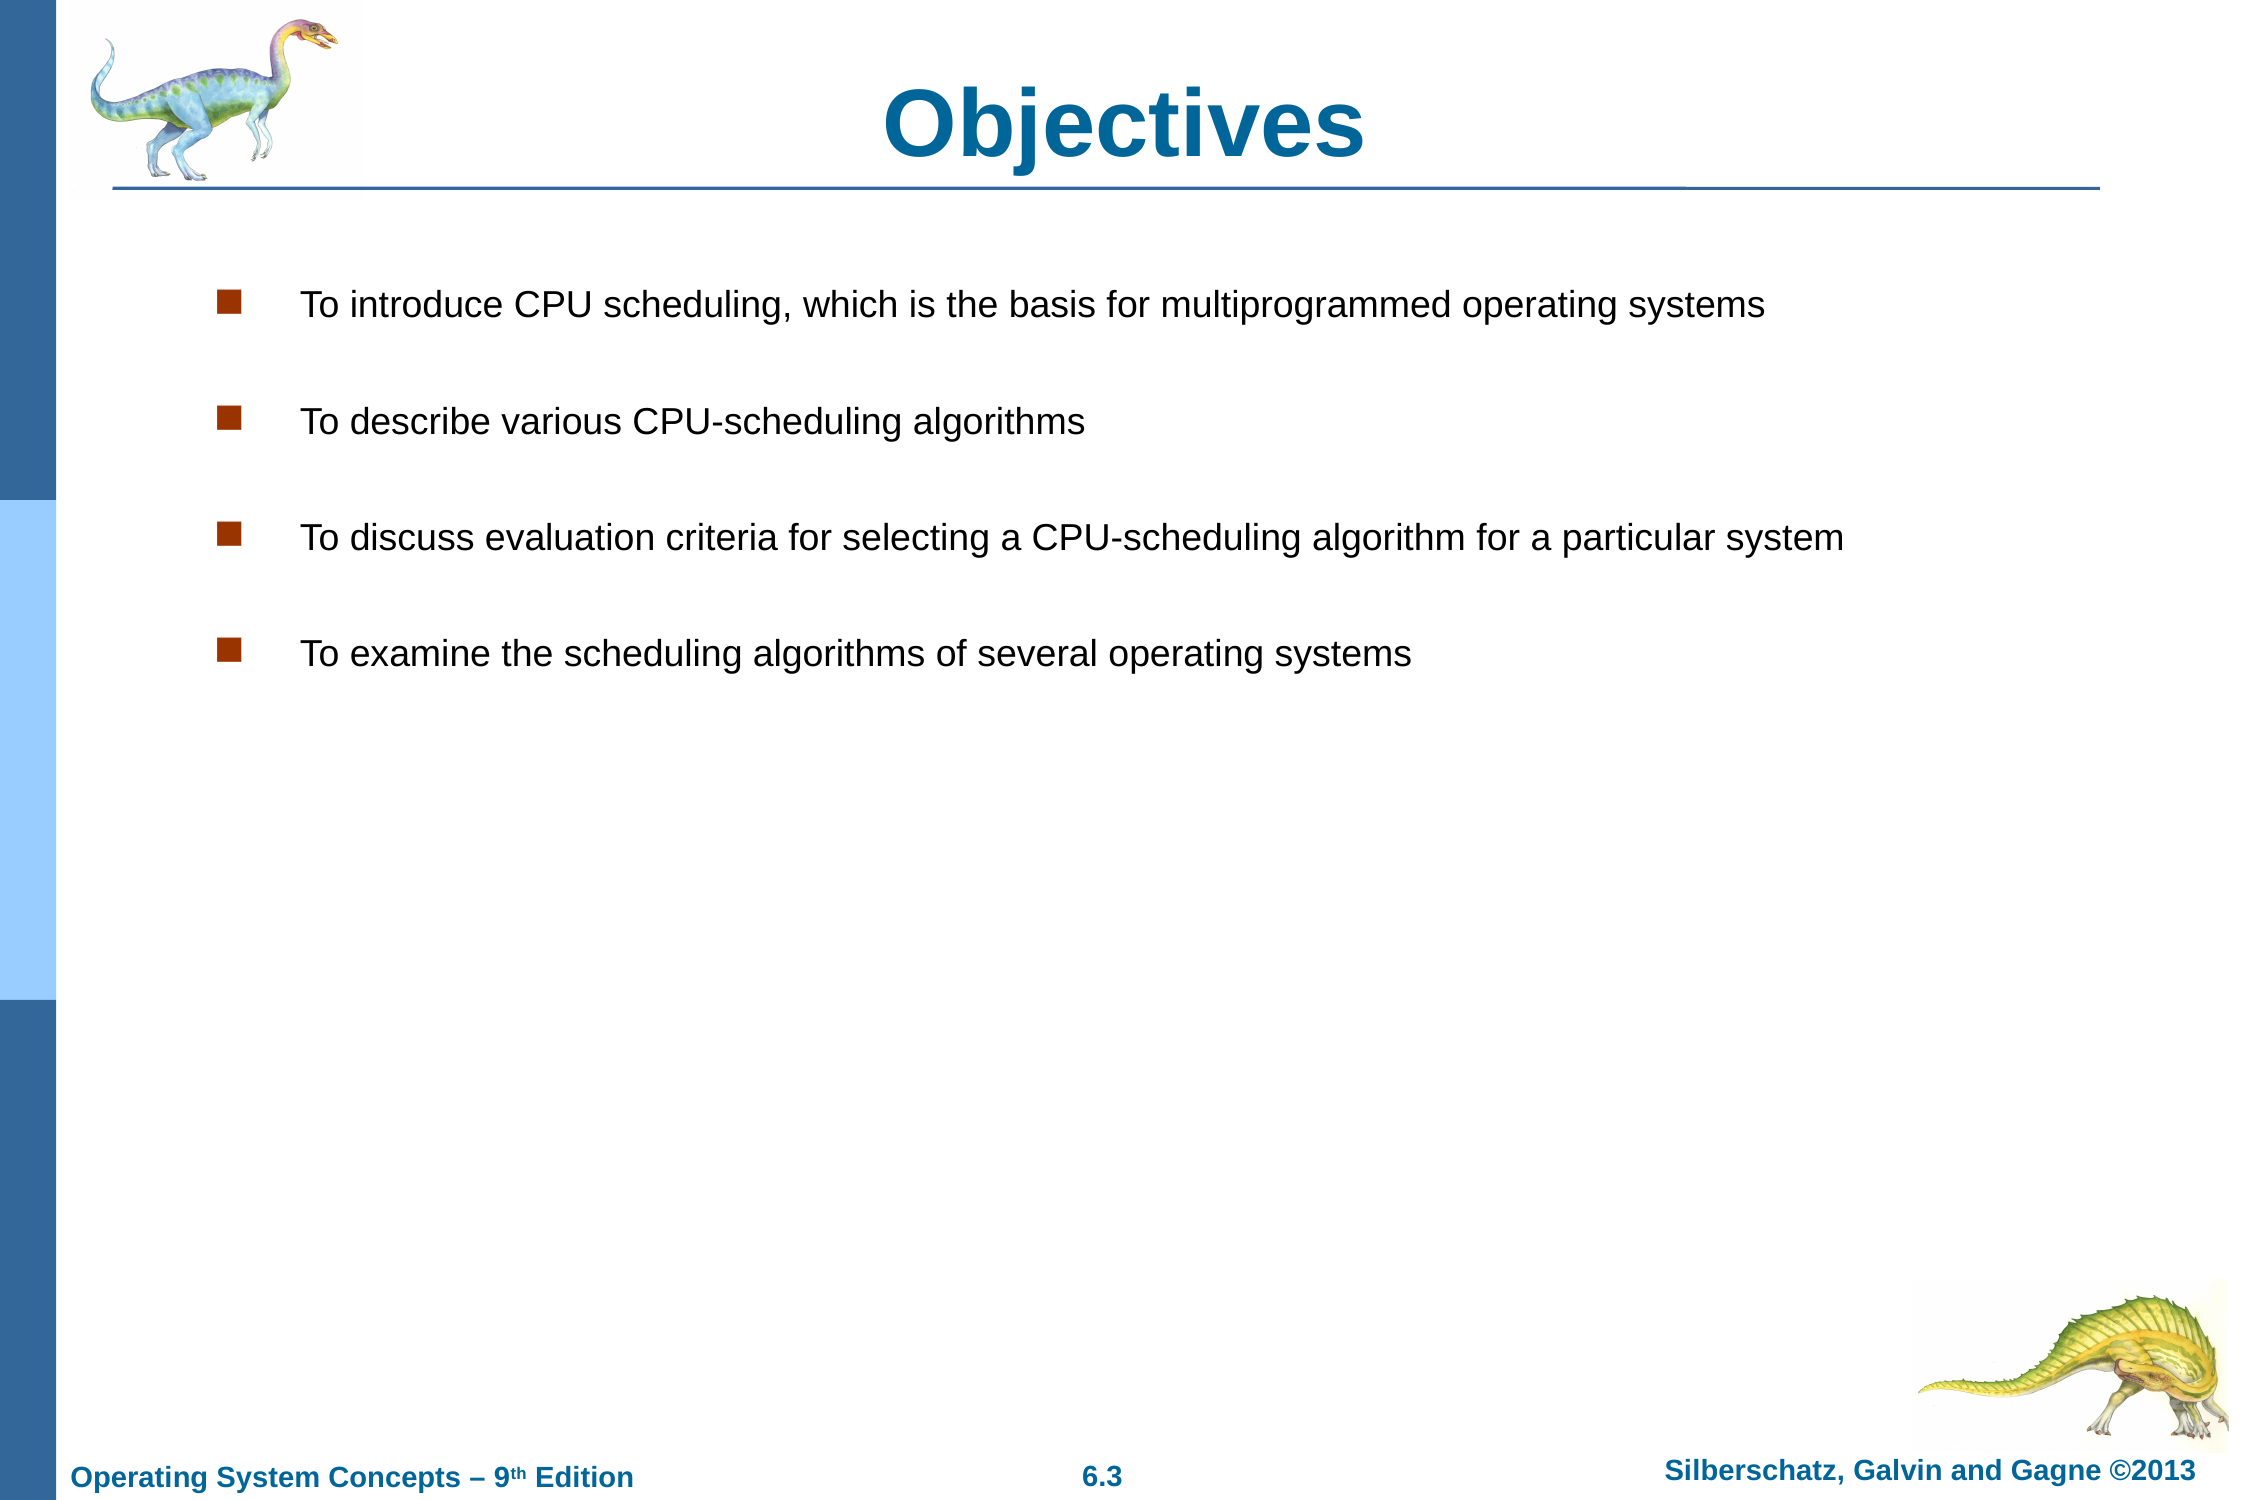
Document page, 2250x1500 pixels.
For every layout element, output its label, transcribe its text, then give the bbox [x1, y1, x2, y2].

picture [70, 0, 365, 199]
title Objectives [112, 60, 2138, 187]
picture [1913, 1279, 2229, 1453]
list To introduce CPU scheduling, which is the basis for multiprogrammed operating systems To describe various CPU-scheduling algorithms To discuss evaluation criteria for selecting a CPU-scheduling algorithm for a particular system To examine the scheduling algorithms of several operating systems [198, 269, 2100, 1261]
